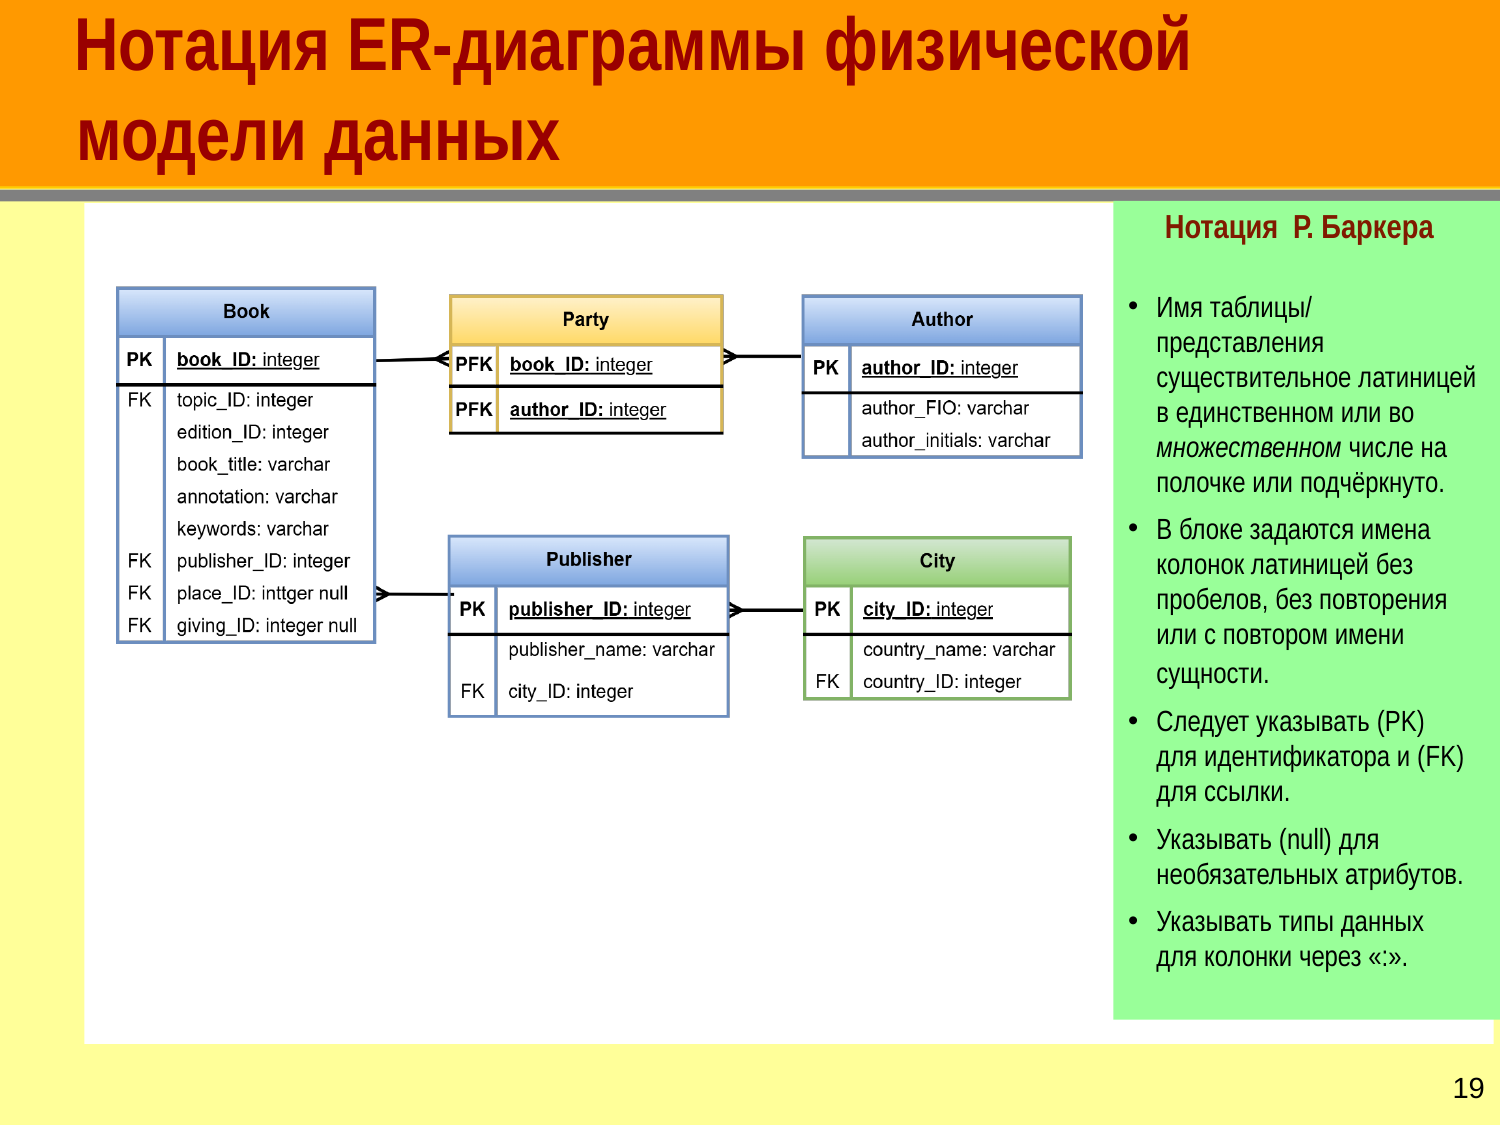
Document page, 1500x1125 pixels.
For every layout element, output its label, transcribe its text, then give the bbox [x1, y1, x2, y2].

text_box Нотация Р. Баркера [1150, 198, 1450, 253]
slide_number 18 [1415, 1061, 1500, 1117]
text_box [84, 203, 1494, 1044]
title Нотация ER-диаграммы физической модели данных [0, 8, 1500, 184]
picture [100, 268, 1100, 734]
text_box Имя таблицы/ представления существительное латиницей в единственном или во множественном числе на полочке или подчёркнуто. В блоке задаются имена колонок латиницей без пробелов, без повторения или с повтором имени сущности. Следует указывать (PK) для идентификатора и (FK) для ссылки. Указывать (null) для необязательных атрибутов. Указывать типы данных для колонки через «:». [1113, 200, 1500, 1020]
